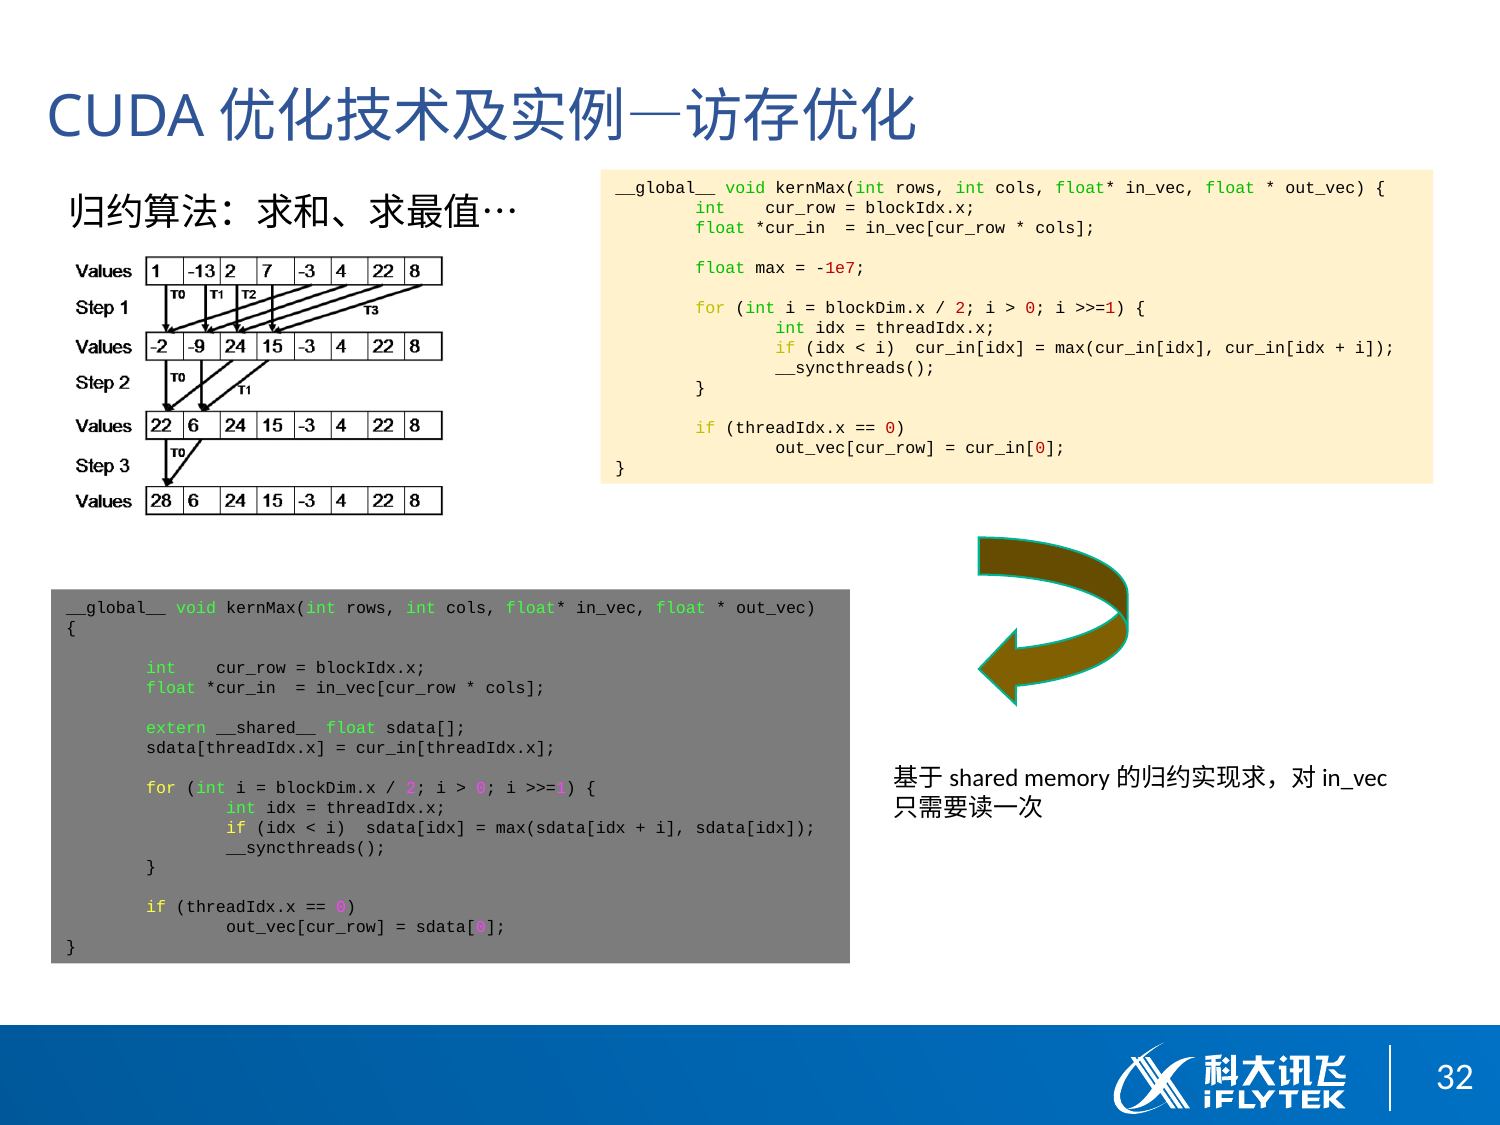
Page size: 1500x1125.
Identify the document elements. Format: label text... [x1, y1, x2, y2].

text_box __global__ void kernMax(int rows, int cols, float* in_vec, float * out_vec) { int cur_row = blockIdx.x; float *cur_in = in_vec[cur_row * cols]; float max = -1e7; for (int i = blockDim.x / 2; i > 0; i >>=1) { int idx = threadIdx.x; if (idx < i) cur_in[idx] = max(cur_in[idx], cur_in[idx + i]); __syncthreads(); } if (threadIdx.x == 0) out_vec[cur_row] = cur_in[0]; } [600, 169, 1434, 484]
picture [53, 245, 478, 524]
list CUDA优化技术及实例—访存优化 [32, 78, 1237, 147]
text_box __global__ void kernMax(int rows, int cols, float* in_vec, float * out_vec) { int cur_row = blockIdx.x; float *cur_in = in_vec[cur_row * cols]; extern __shared__ float sdata[]; sdata[threadIdx.x] = cur_in[threadIdx.x]; for (int i = blockDim.x / 2; i > 0; i >>=1) { int idx = threadIdx.x; if (idx < i) sdata[idx] = max(sdata[idx + i], sdata[idx]); __syncthreads(); } if (threadIdx.x == 0) out_vec[cur_row] = sdata[0]; } [51, 589, 850, 964]
text_box [977, 536, 1129, 707]
text_box 归约算法：求和、求最值… [53, 180, 600, 241]
text_box 基于shared memory的归约实现求，对in_vec只需要读一次 [878, 753, 1434, 829]
